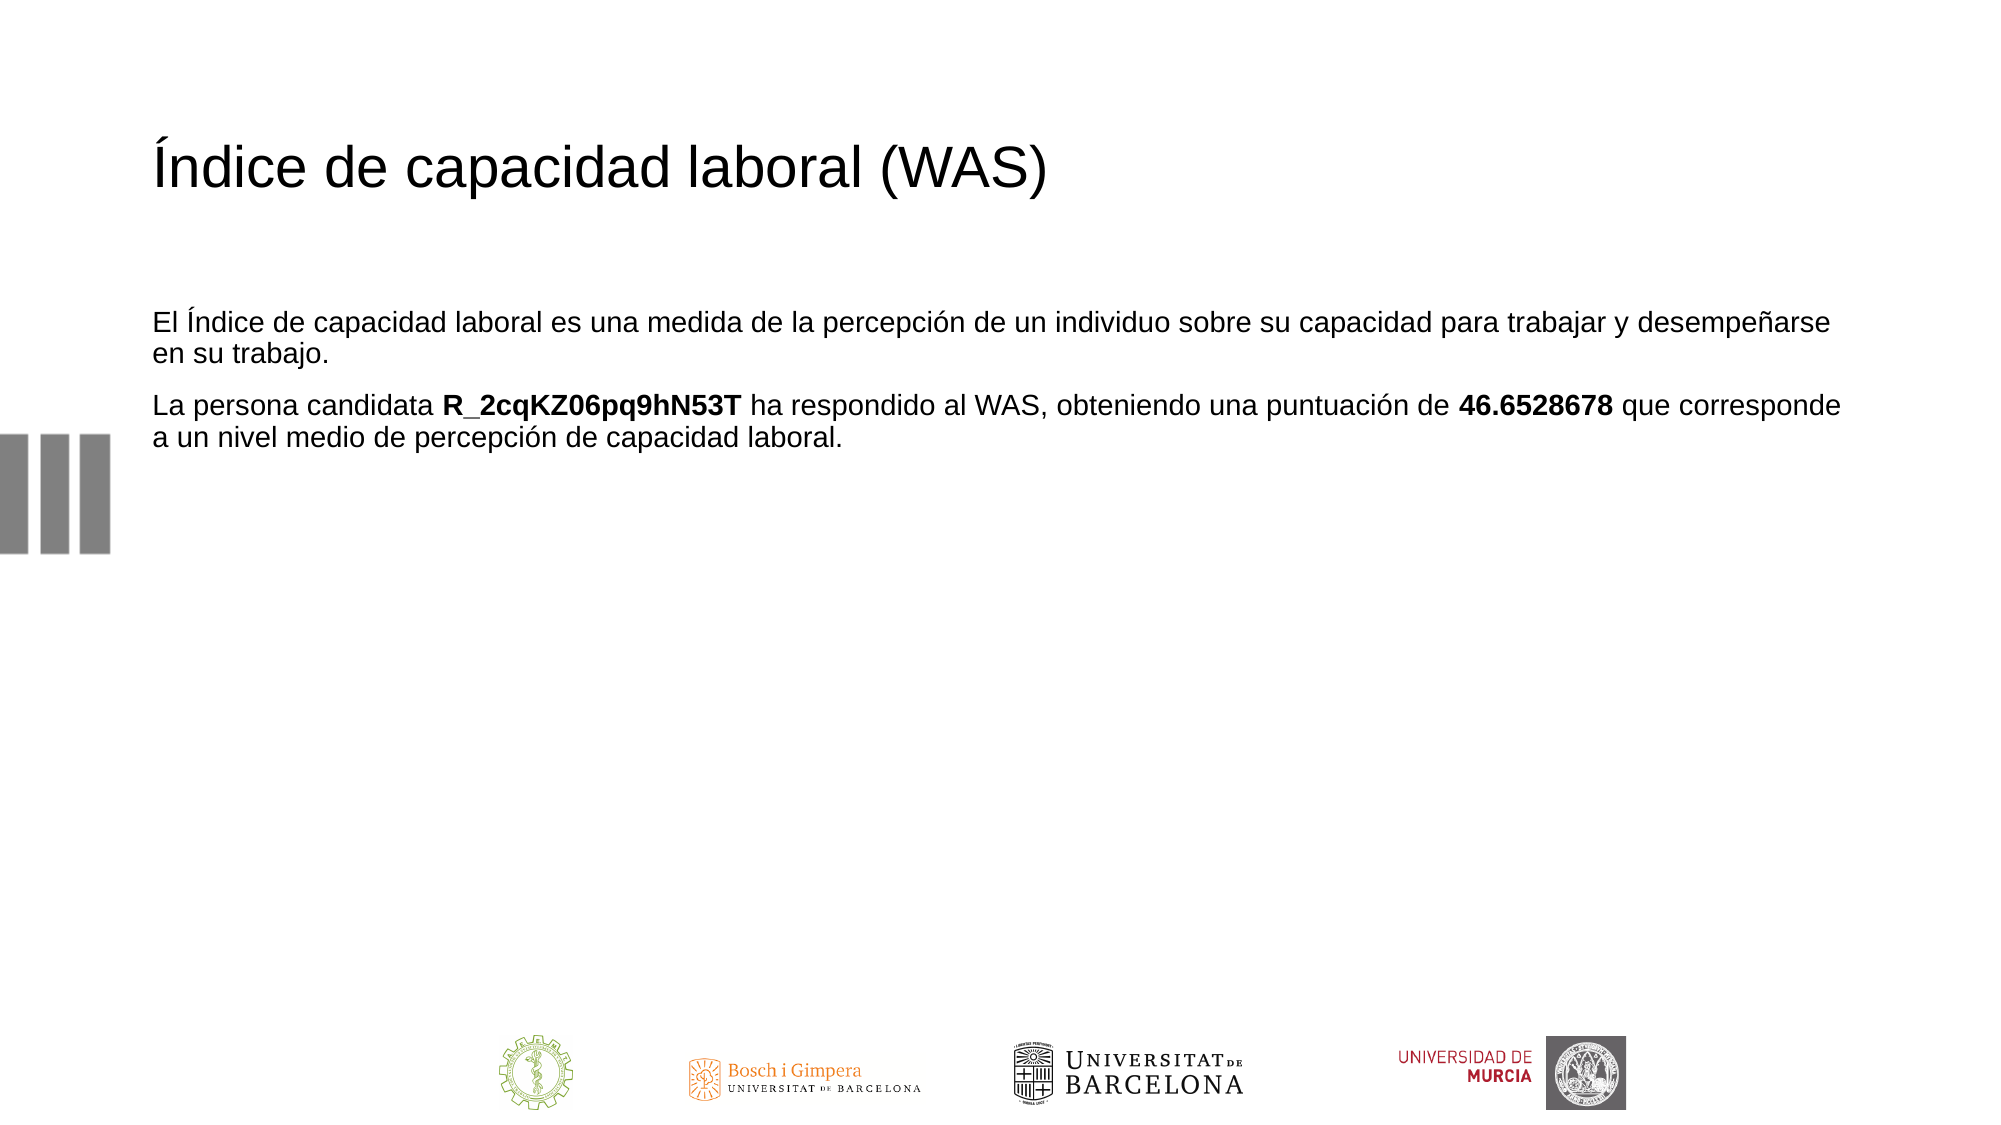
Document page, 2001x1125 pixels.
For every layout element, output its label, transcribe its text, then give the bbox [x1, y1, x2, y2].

picture [499, 1035, 573, 1110]
picture [1014, 1042, 1243, 1105]
picture [684, 1031, 926, 1125]
picture [1331, 1036, 1627, 1110]
list El Índice de capacidad laboral es una medida de la percepción de un individuo sobre su capacidad para trabajar y desempeñarse en su trabajo. La persona candidata R_2cqKZ06pq9hN53T ha respondido al WAS, obteniendo una puntuación de 46.6528678 que corresponde a un nivel medio de percepción de capacidad laboral. [137, 299, 1863, 1014]
picture [0, 420, 123, 563]
title Índice de capacidad laboral (WAS) [137, 59, 1863, 278]
